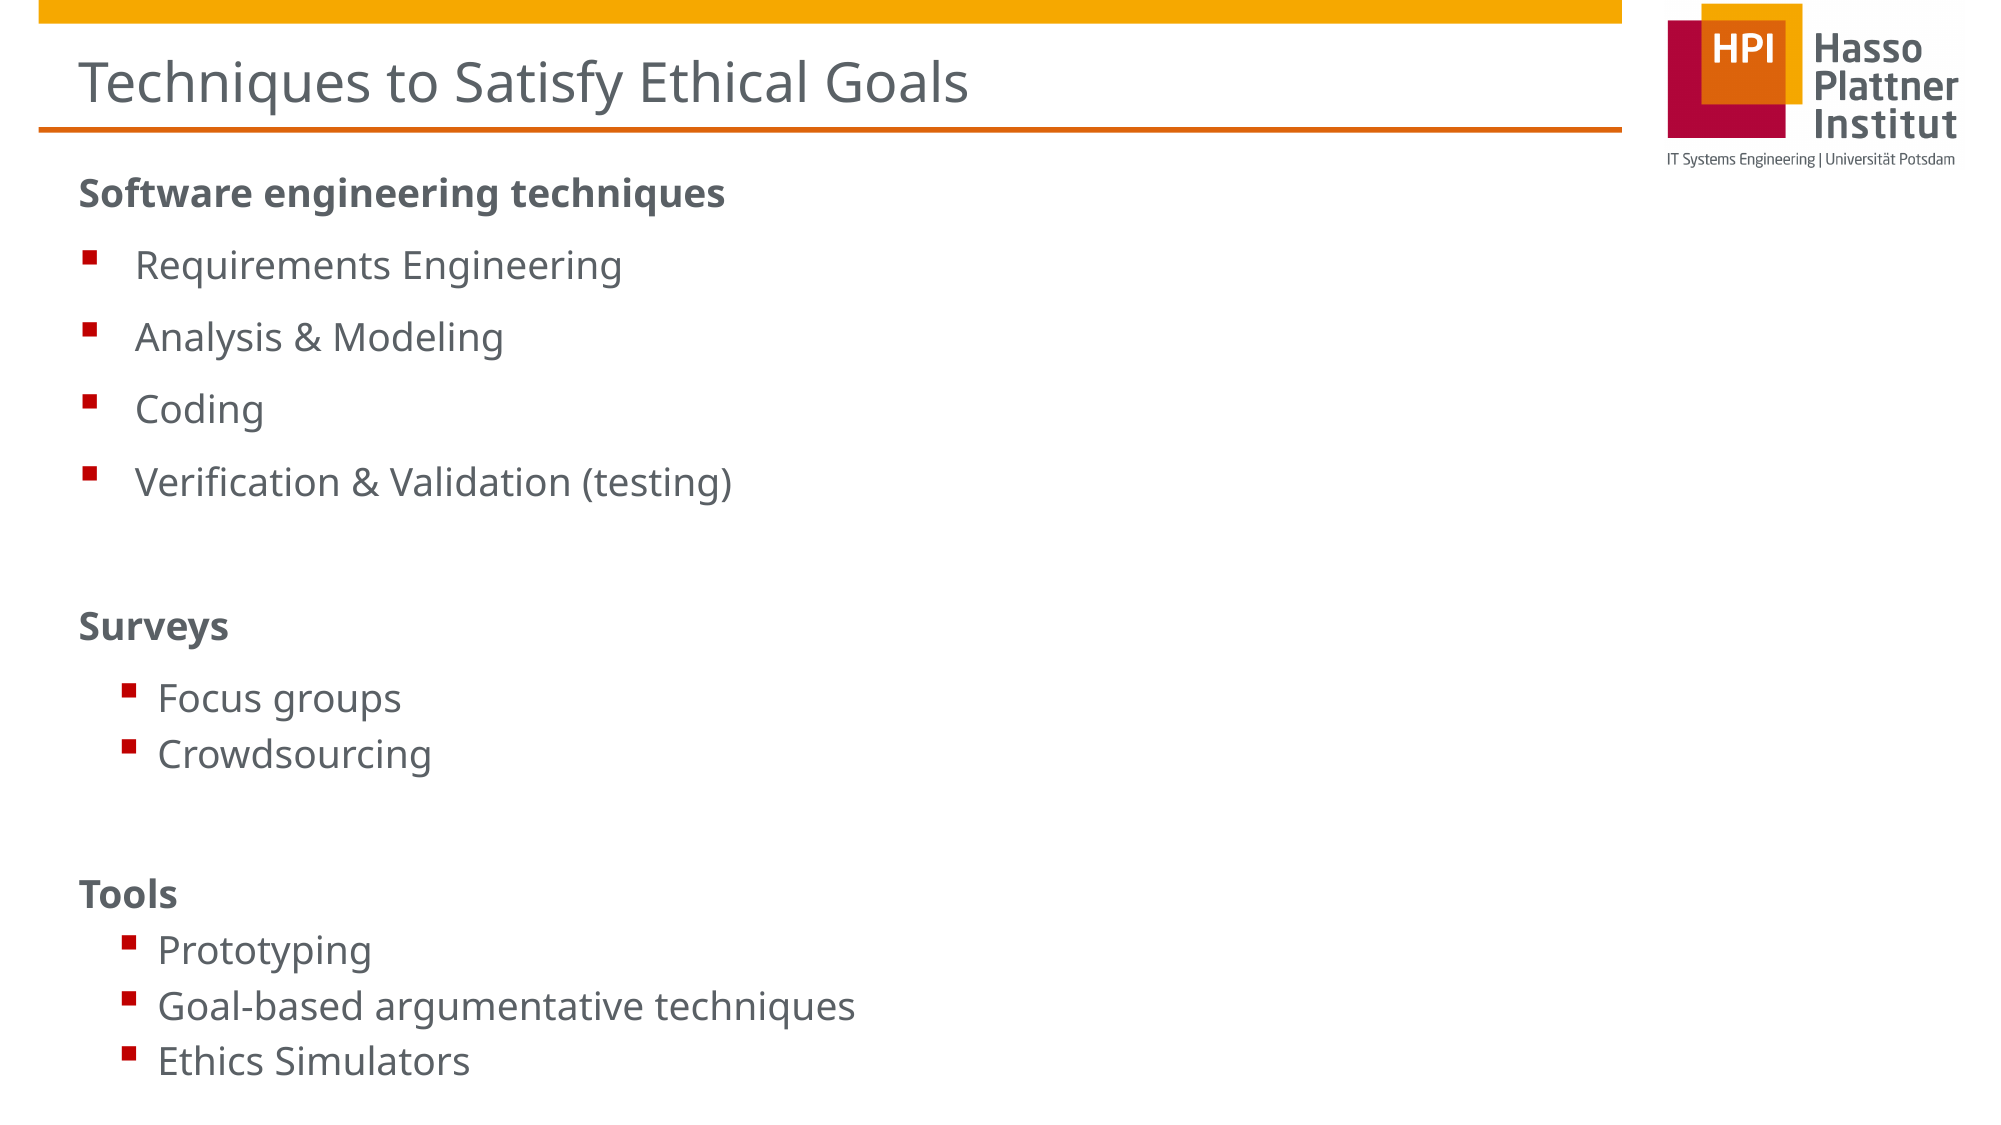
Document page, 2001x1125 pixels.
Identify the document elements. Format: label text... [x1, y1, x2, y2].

title Techniques to Satisfy Ethical Goals [78, 23, 1583, 115]
picture [1664, 0, 1965, 170]
list Software engineering techniques Requirements Engineering Analysis & Modeling Coding Verification & Validation (testing) Surveys Focus groups Crowdsourcing Tools Prototyping Goal-based argumentative techniques Ethics Simulators [78, 159, 1961, 1068]
